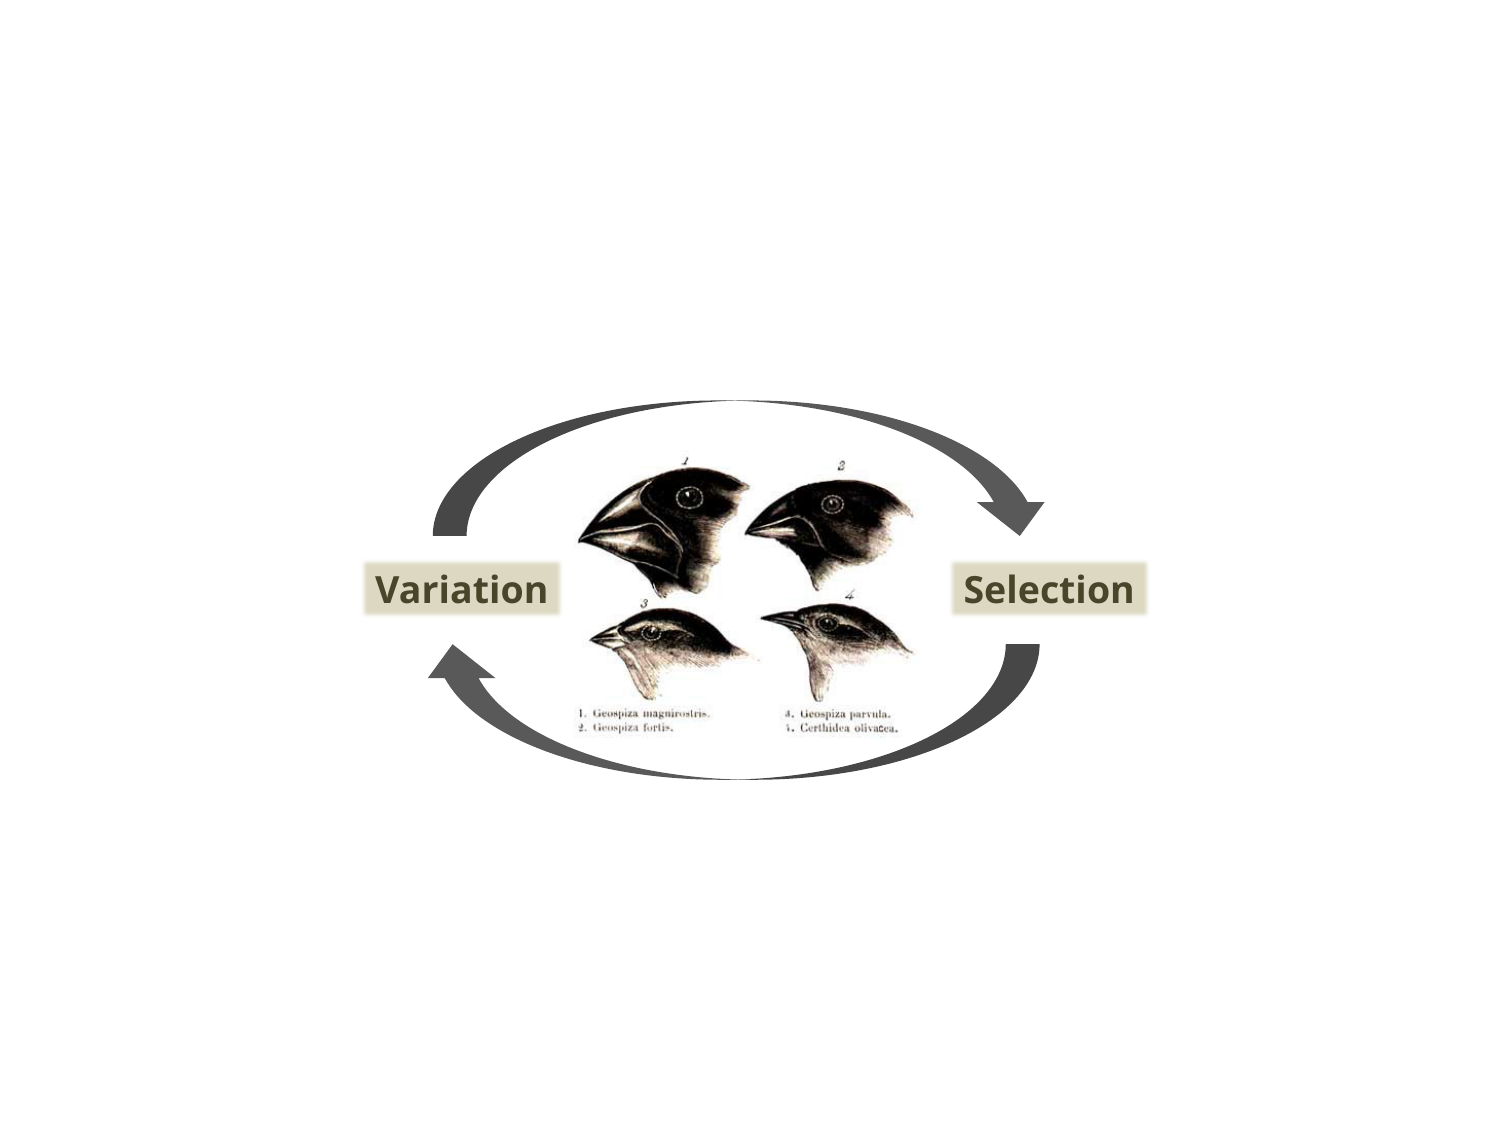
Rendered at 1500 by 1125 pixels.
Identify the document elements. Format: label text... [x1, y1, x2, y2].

picture [541, 450, 952, 741]
text_box [425, 642, 942, 782]
text_box Variation [367, 566, 536, 612]
text_box [955, 642, 1042, 743]
text_box Selection [956, 566, 1144, 612]
text_box [430, 398, 1047, 539]
